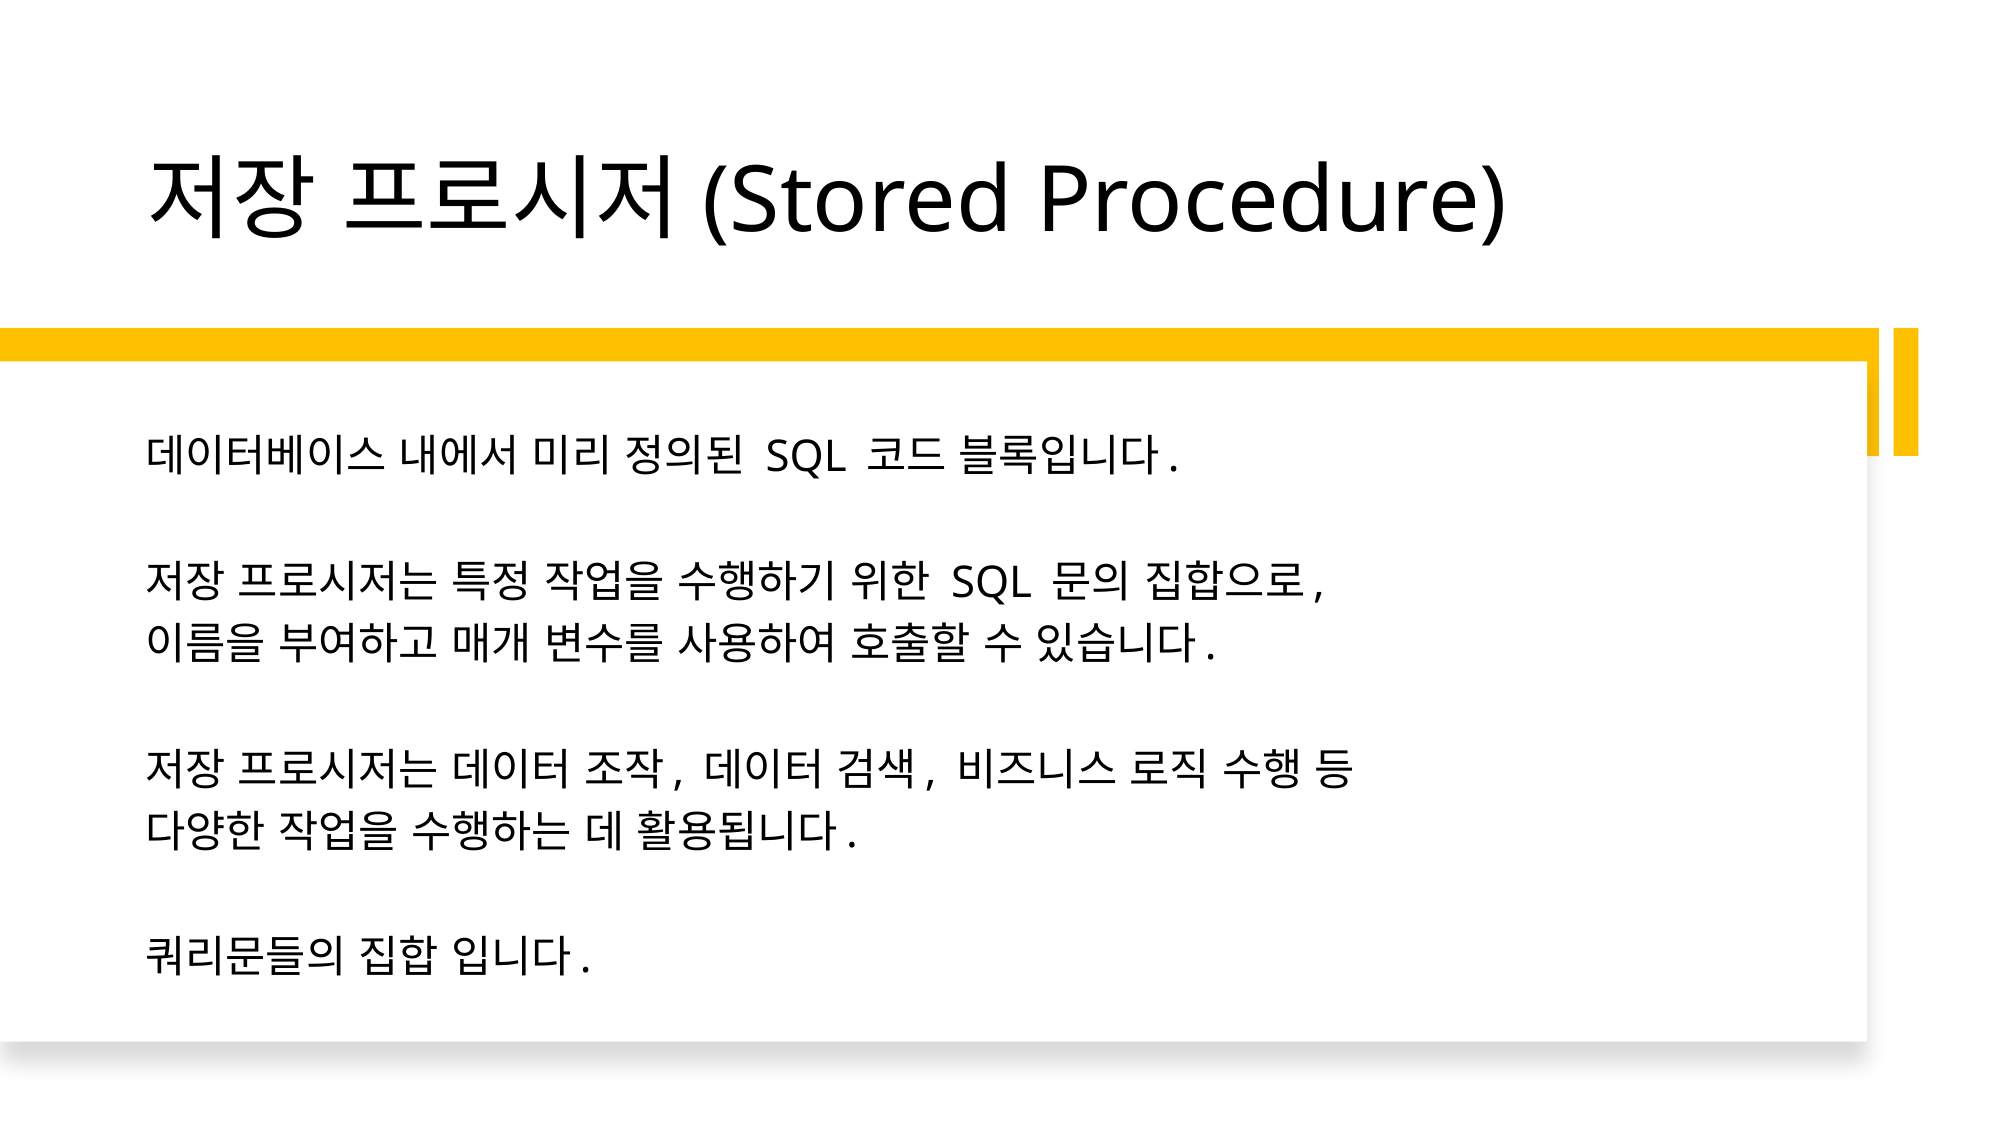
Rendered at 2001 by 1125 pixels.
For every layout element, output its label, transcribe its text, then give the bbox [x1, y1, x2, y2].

title 저장 프로시저(Stored Procedure) [132, 63, 1648, 259]
list 데이터베이스 내에서 미리 정의된 SQL 코드 블록입니다. 저장 프로시저는 특정 작업을 수행하기 위한 SQL 문의 집합으로, 이름을 부여하고 매개 변수를 사용하여 호출할 수 있습니다. 저장 프로시저는 데이터 조작, 데이터 검색, 비즈니스 로직 수행 등 다양한 작업을 수행하는 데 활용됩니다. 쿼리문들의 집합 입니다. [130, 426, 1795, 990]
